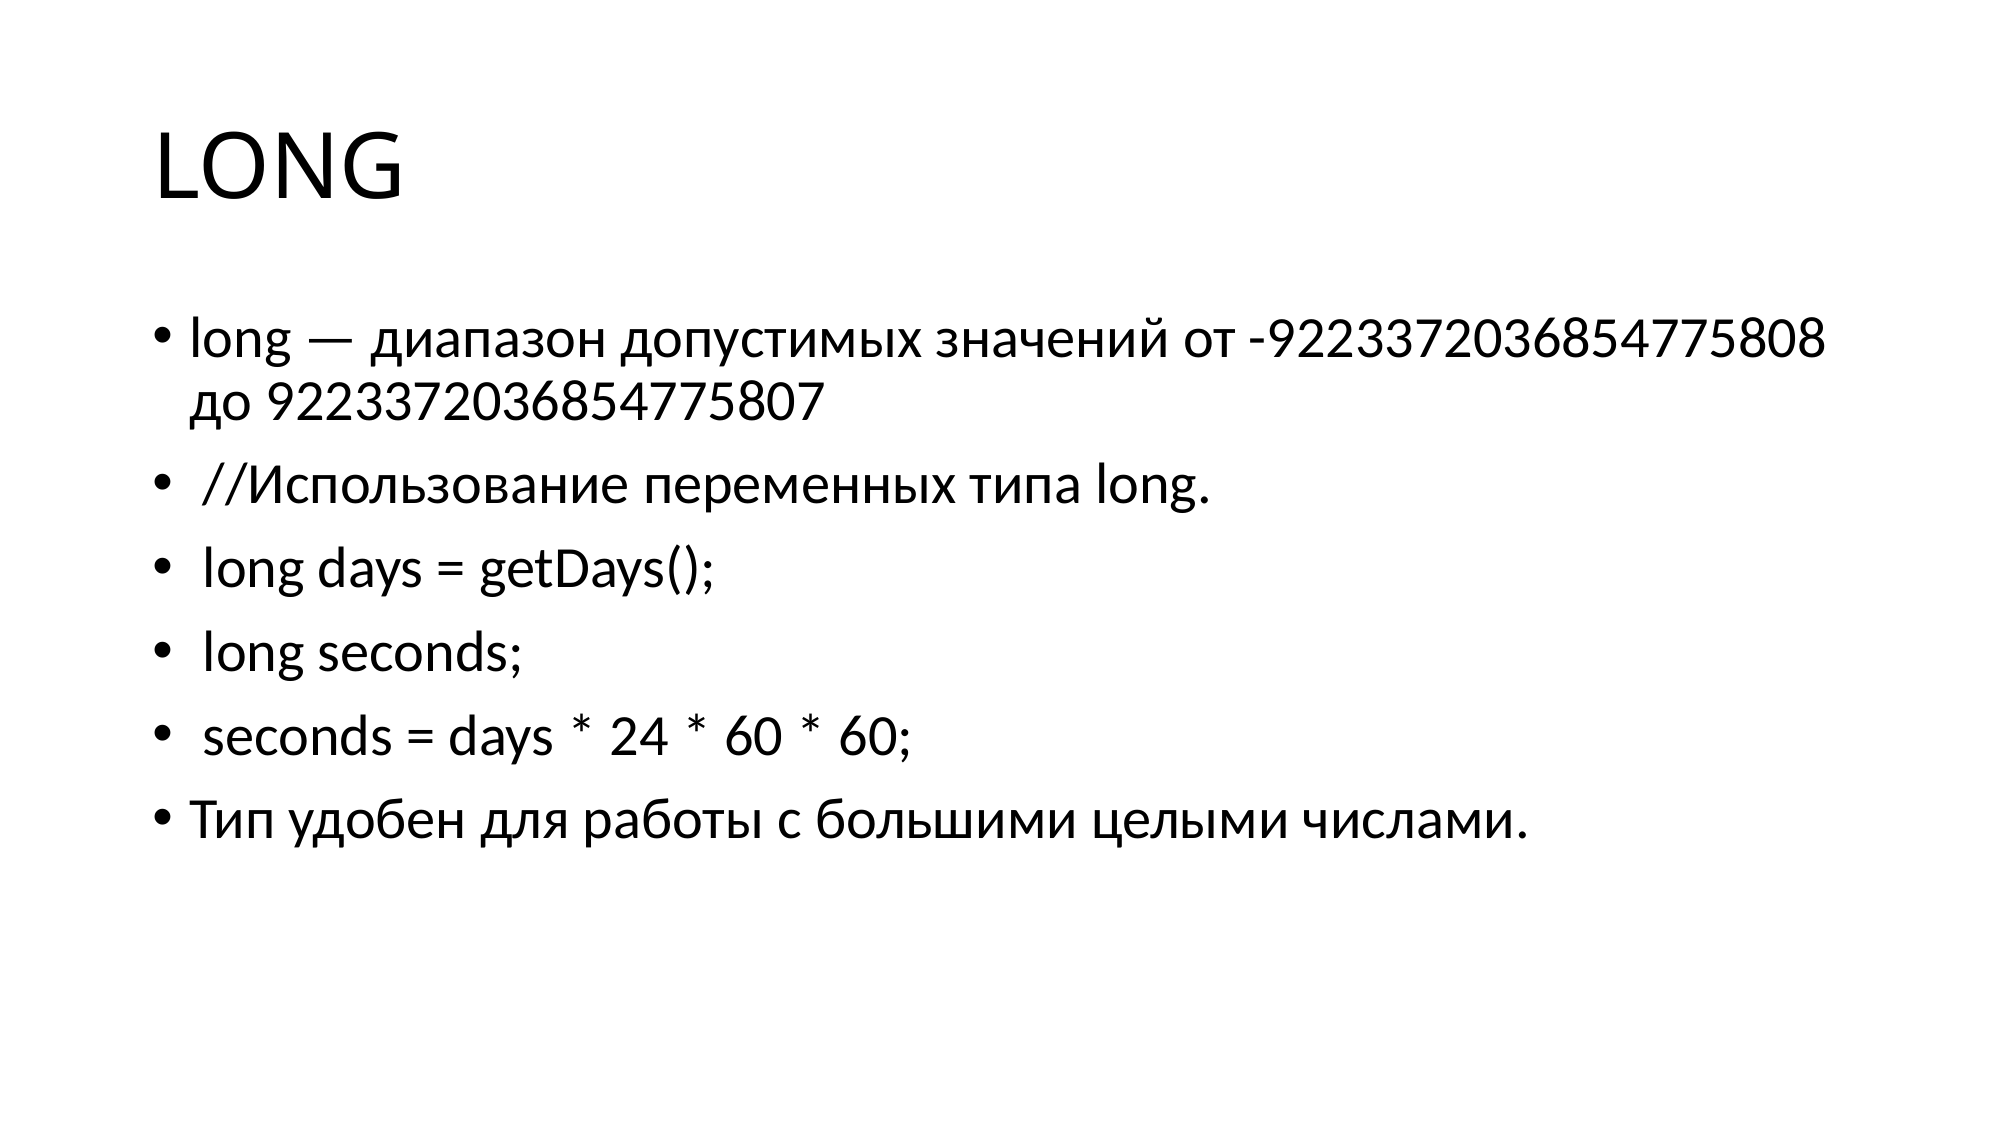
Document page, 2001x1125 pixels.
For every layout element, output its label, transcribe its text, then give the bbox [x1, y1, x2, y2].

text_box long — диапазон допустимых значений от -9223372036854775808 до 9223372036854775807 //Использование переменных типа long. long days = getDays(); long seconds; seconds = days * 24 * 60 * 60; Тип удобен для работы с большими целыми числами. [137, 299, 1863, 1014]
text_box LONG [137, 59, 1863, 278]
